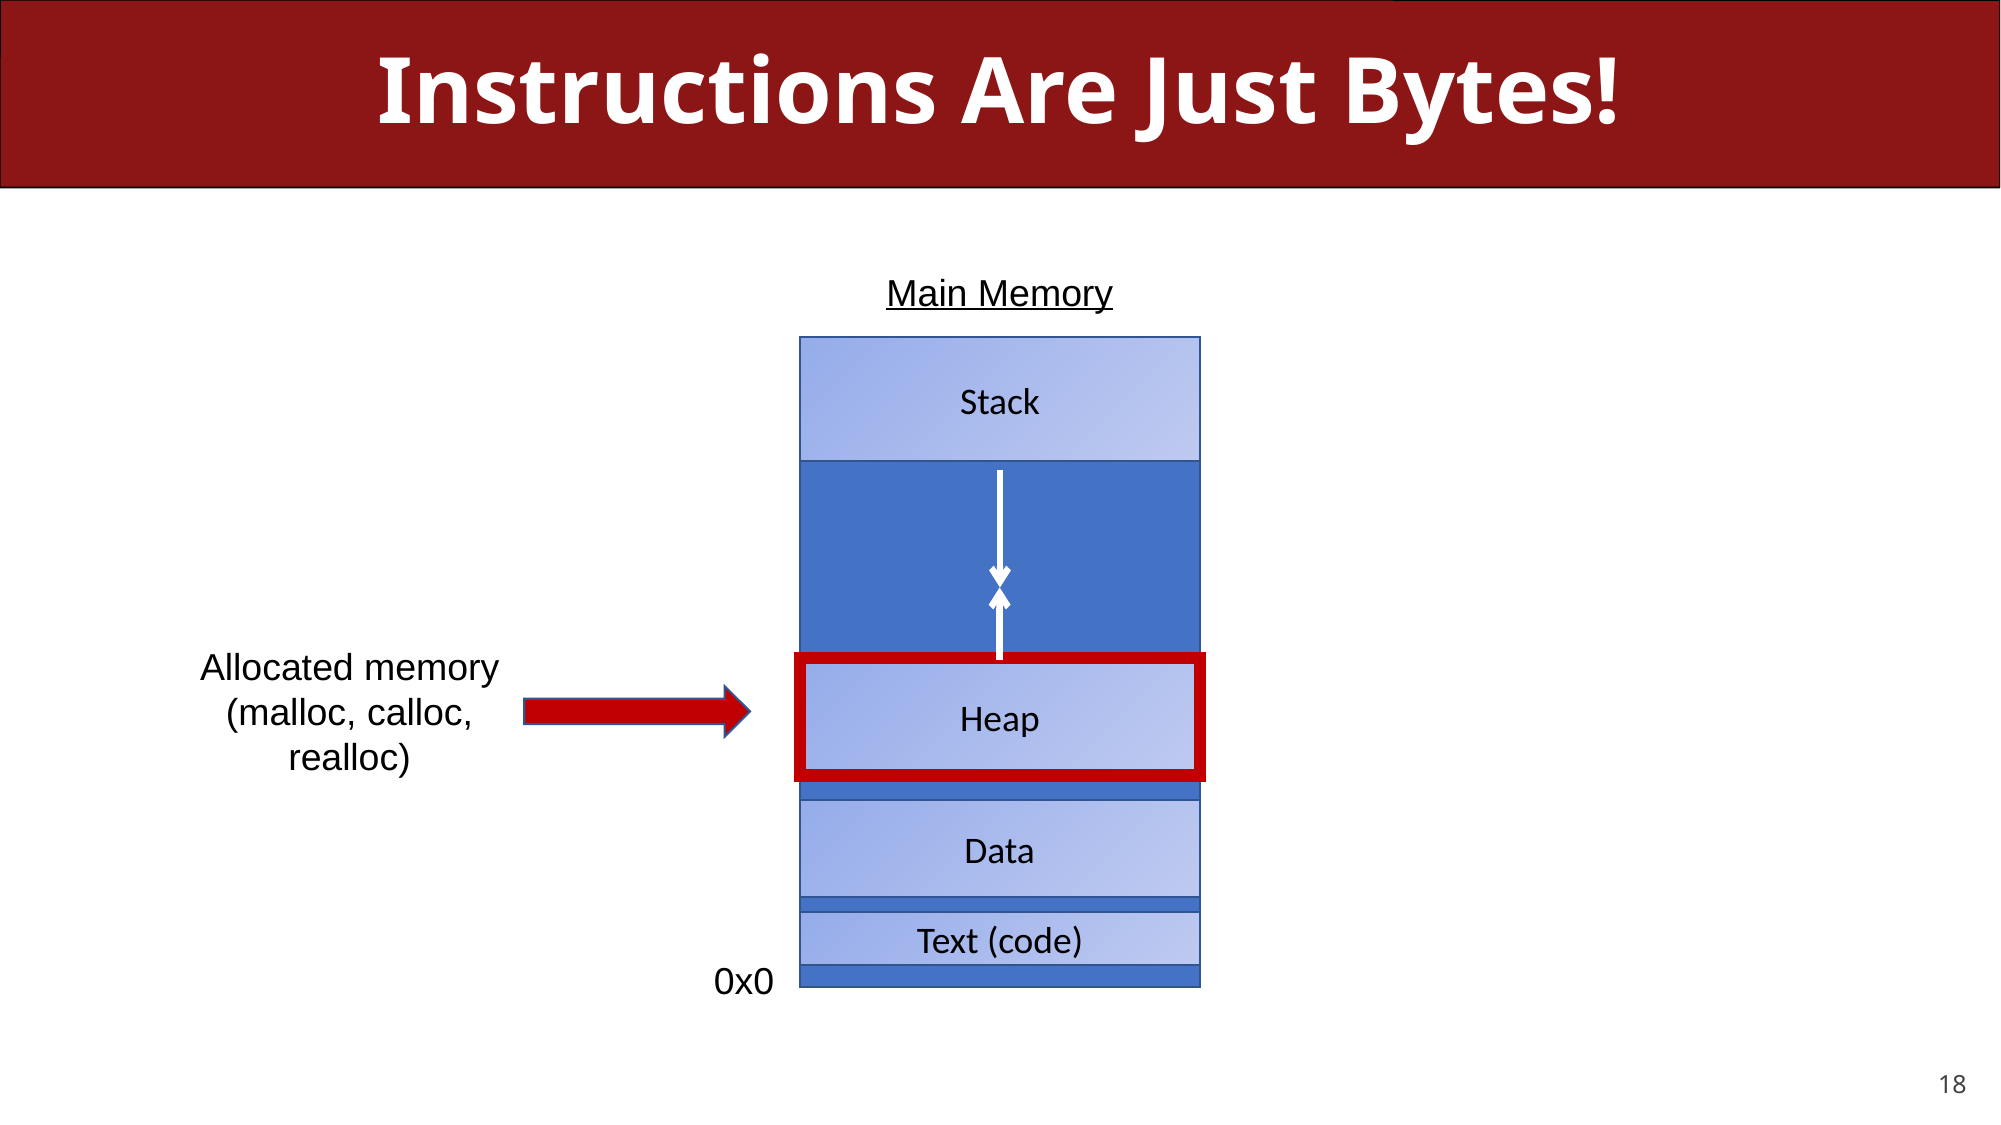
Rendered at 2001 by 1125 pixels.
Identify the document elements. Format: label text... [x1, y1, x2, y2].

text_box Data [799, 799, 1201, 898]
title Instructions Are Just Bytes! [75, 0, 1925, 188]
text_box 0x0 [698, 949, 789, 1009]
text_box Heap [799, 657, 1201, 776]
text_box [799, 966, 1201, 988]
text_box Text (code) [799, 911, 1201, 966]
text_box [799, 898, 1201, 911]
text_box Allocated memory (malloc, calloc, realloc) [174, 635, 525, 786]
text_box [799, 462, 1201, 657]
text_box Stack [799, 336, 1201, 462]
text_box [525, 683, 752, 740]
text_box Main Memory [871, 261, 1128, 321]
text_box [799, 776, 1201, 799]
